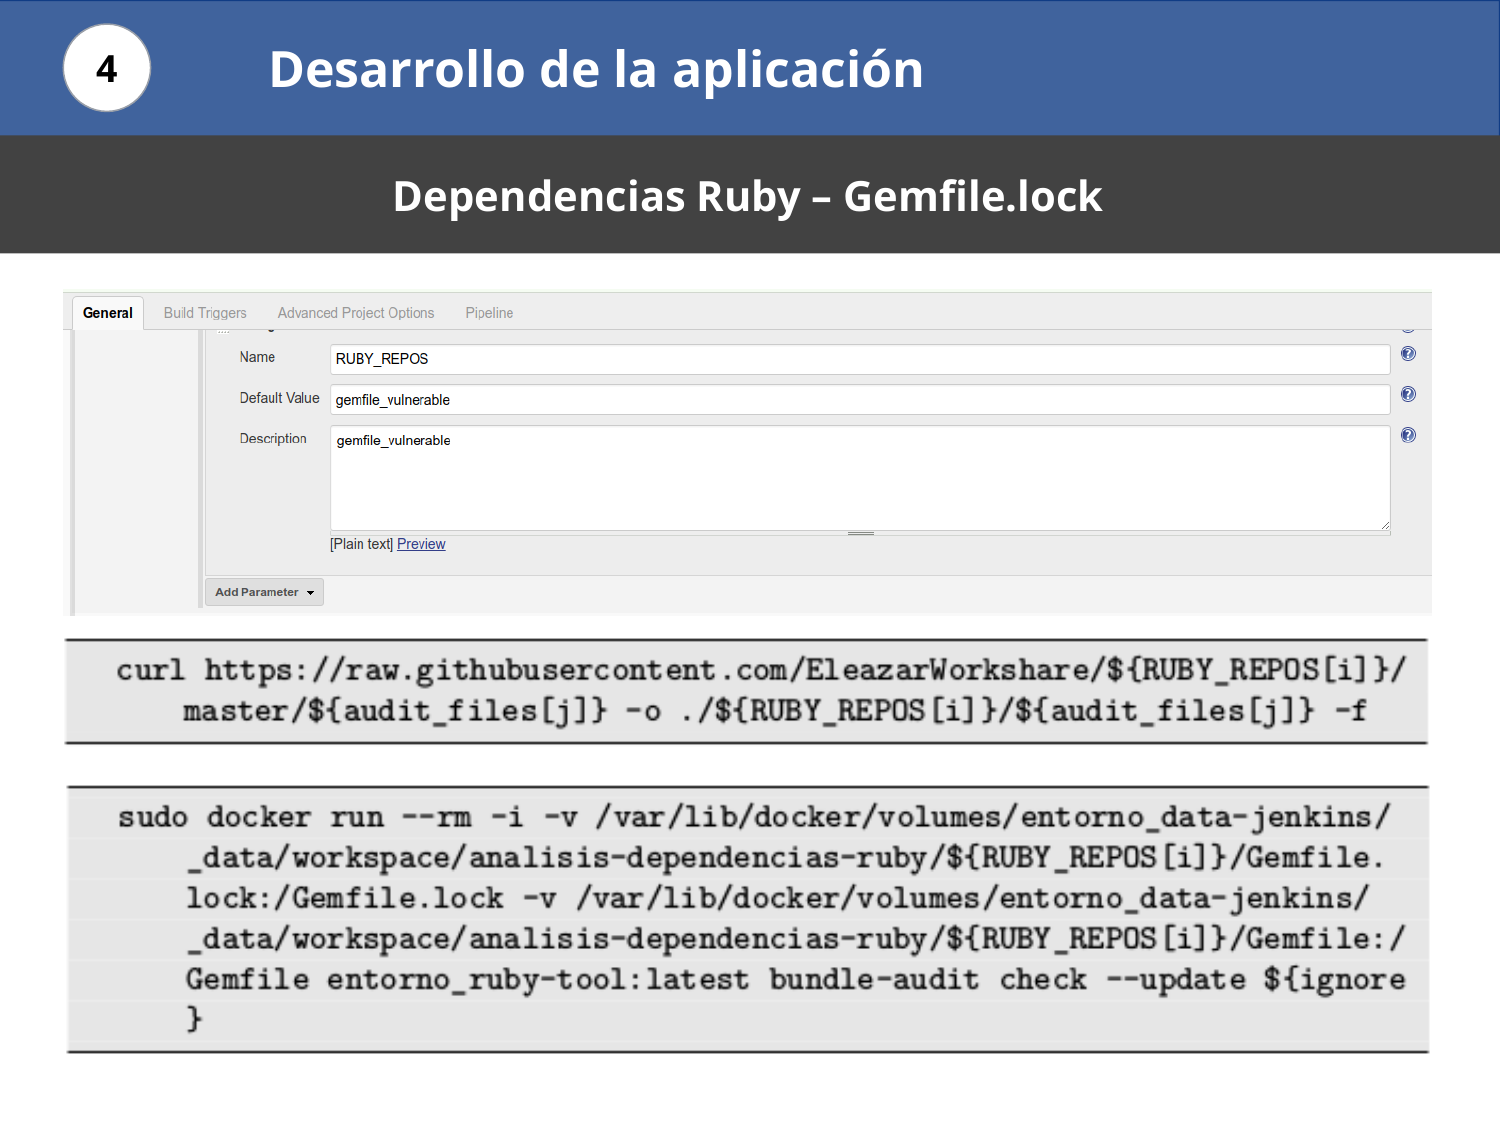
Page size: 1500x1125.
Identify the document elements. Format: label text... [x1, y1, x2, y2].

text_box Desarrollo de la aplicación [253, 30, 1488, 105]
text_box [63, 24, 151, 112]
picture [63, 289, 1432, 616]
text_box 4 [81, 37, 133, 98]
text_box [0, 0, 1500, 135]
text_box Dependencias Ruby – Gemfile.lock [131, 157, 1366, 232]
text_box [0, 135, 1500, 254]
picture [63, 633, 1435, 749]
picture [63, 778, 1432, 1058]
